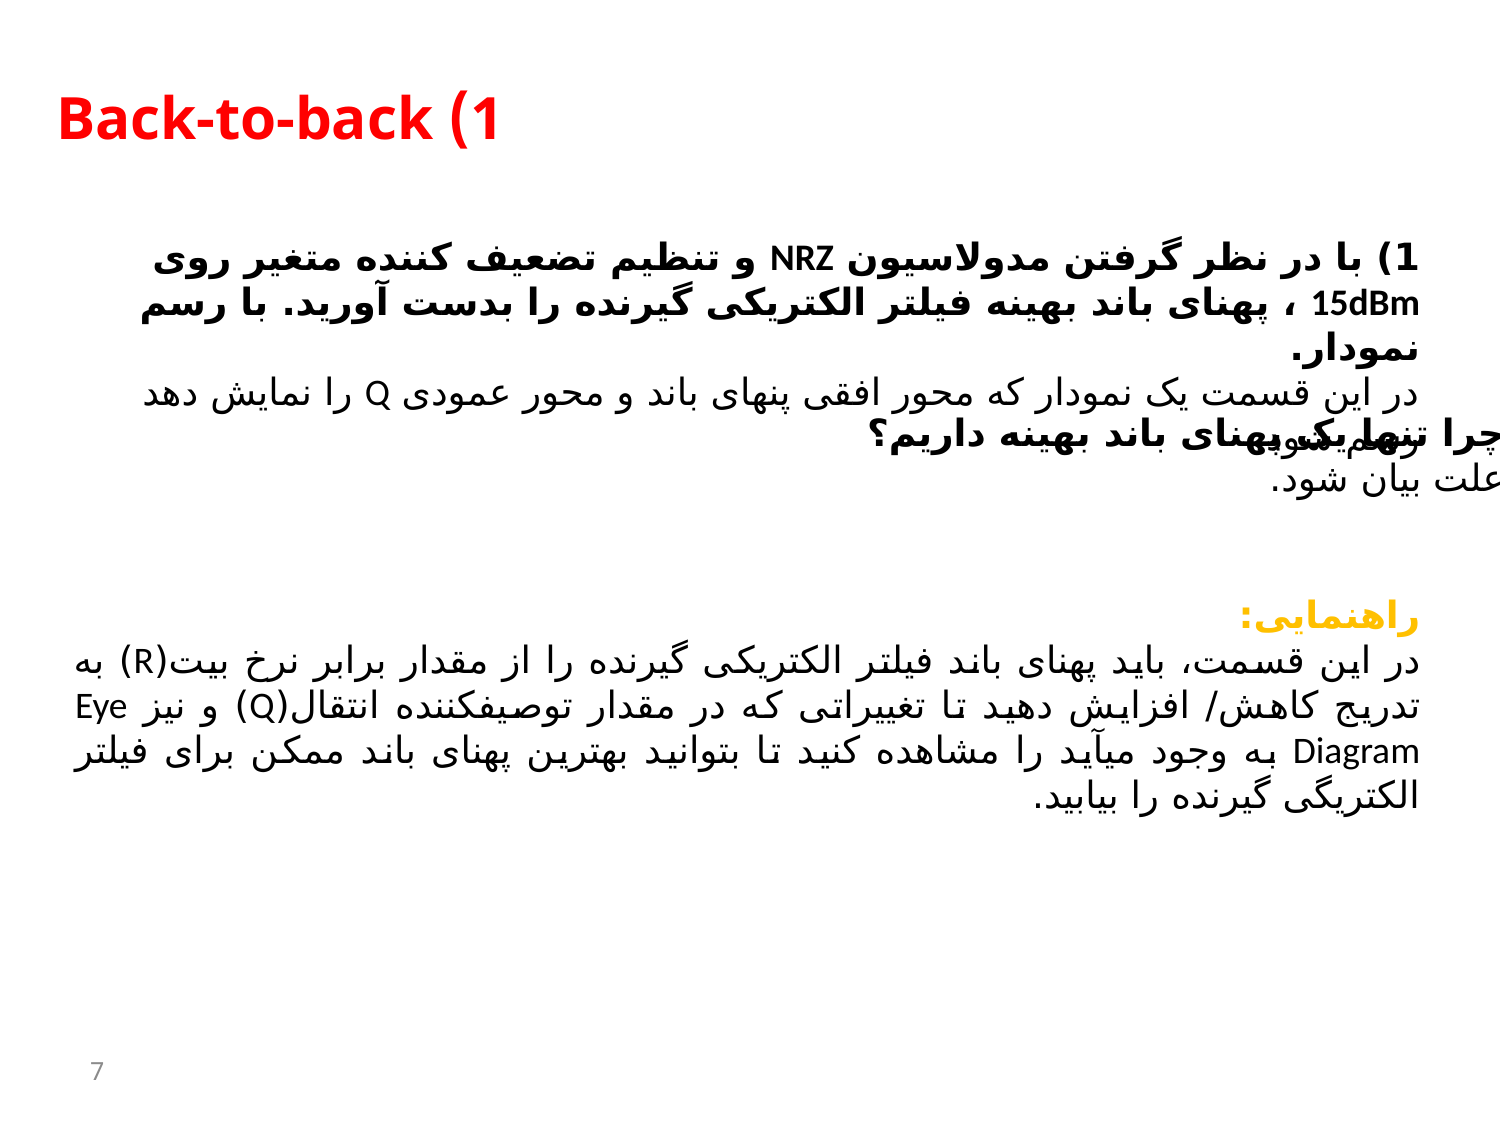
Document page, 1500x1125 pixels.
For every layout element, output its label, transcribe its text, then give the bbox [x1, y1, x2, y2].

text_box 1) Back-to-back [41, 73, 518, 159]
slide_number 7 [75, 1042, 425, 1103]
text_box چرا تنها یک پهنای باند بهینه داریم؟ علت بیان شود. [852, 401, 1500, 507]
text_box راهنمایی: در این قسمت، باید پهنای باند فیلتر الکتریکی گیرنده را از مقدار برابر نرخ بیت(R) به تدریج کاهش/ افزایش دهید تا تغییراتی که در مقدار توصیف­کننده انتقال(Q) و نیز Eye Diagram به وجود می­آید را مشاهده کنید تا بتوانید بهترین پهنای باند ممکن برای فیلتر الکتریگی گیرنده را بیابید. [56, 583, 1435, 824]
text_box 1) با در نظر گرفتن مدولاسیون NRZ و تنظیم تضعیف کننده متغیر روی 15dBm ، پهنای باند بهینه فیلتر الکتریکی گیرنده را بدست آورید. با رسم نمودار. در این قسمت یک نمودار که محور افقی پنهای باند و محور عمودی Q را نمایش دهد رسم شود. [94, 225, 1435, 466]
